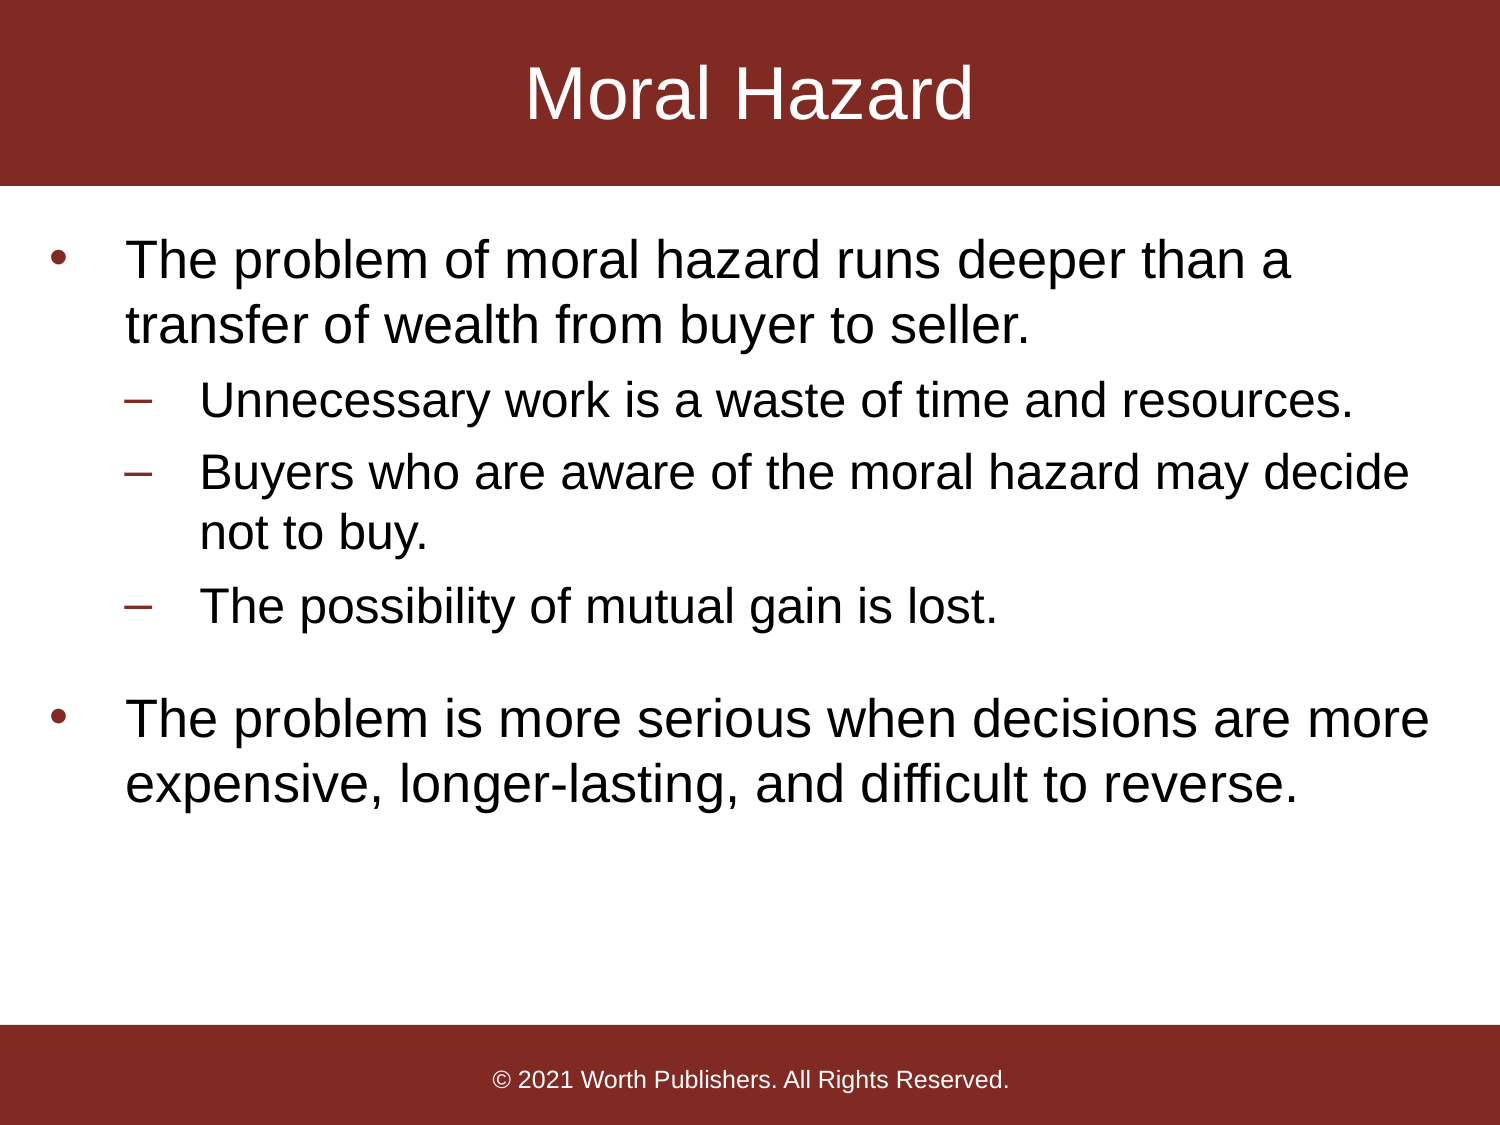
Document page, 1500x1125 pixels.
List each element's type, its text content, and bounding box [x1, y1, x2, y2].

title Moral Hazard [0, 2, 1500, 177]
list The problem of moral hazard runs deeper than a transfer of wealth from buyer to seller. Unnecessary work is a waste of time and resources. Buyers who are aware of the moral hazard may decide not to buy. The possibility of mutual gain is lost. The problem is more serious when decisions are more expensive, longer-lasting, and difficult to reverse. [34, 216, 1472, 1001]
